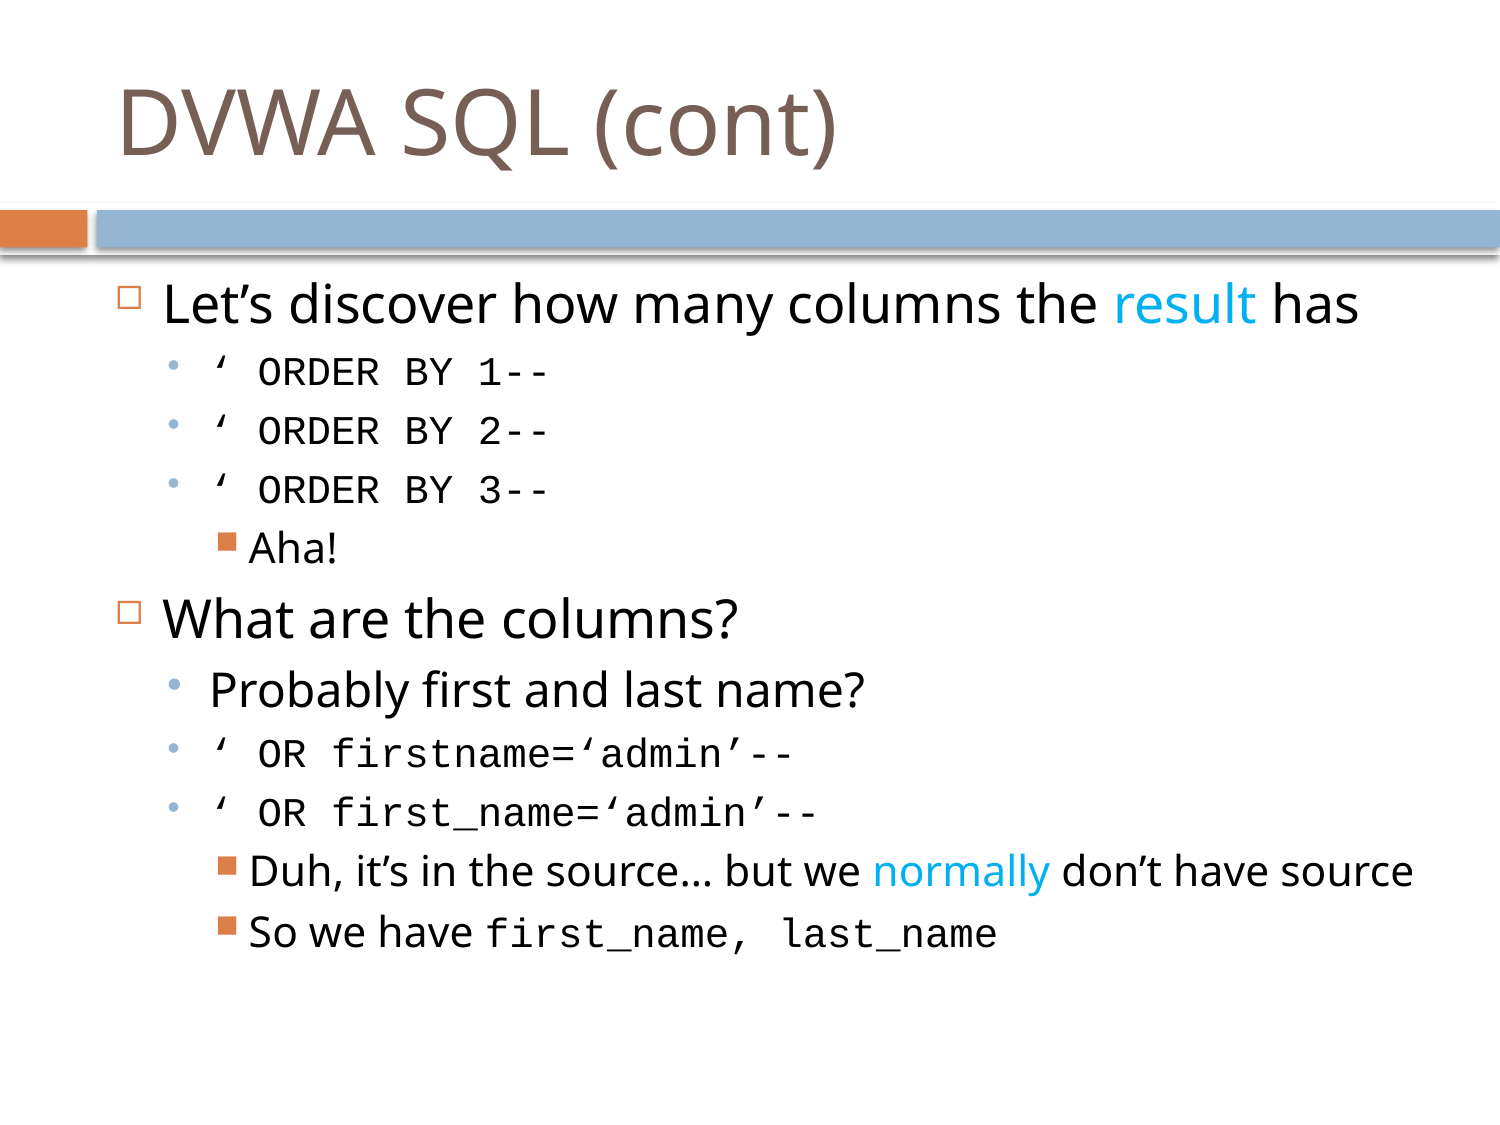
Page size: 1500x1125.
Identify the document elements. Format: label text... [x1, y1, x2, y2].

list Let’s discover how many columns the result has ‘ ORDER BY 1-- ‘ ORDER BY 2-- ‘ ORDER BY 3-- Aha! What are the columns? Probably first and last name? ‘ OR firstname=‘admin’-- ‘ OR first_name=‘admin’-- Duh, it’s in the source… but we normally don’t have source So we have first_name, last_name [100, 262, 1438, 1000]
title DVWA SQL (cont) [100, 37, 1438, 200]
